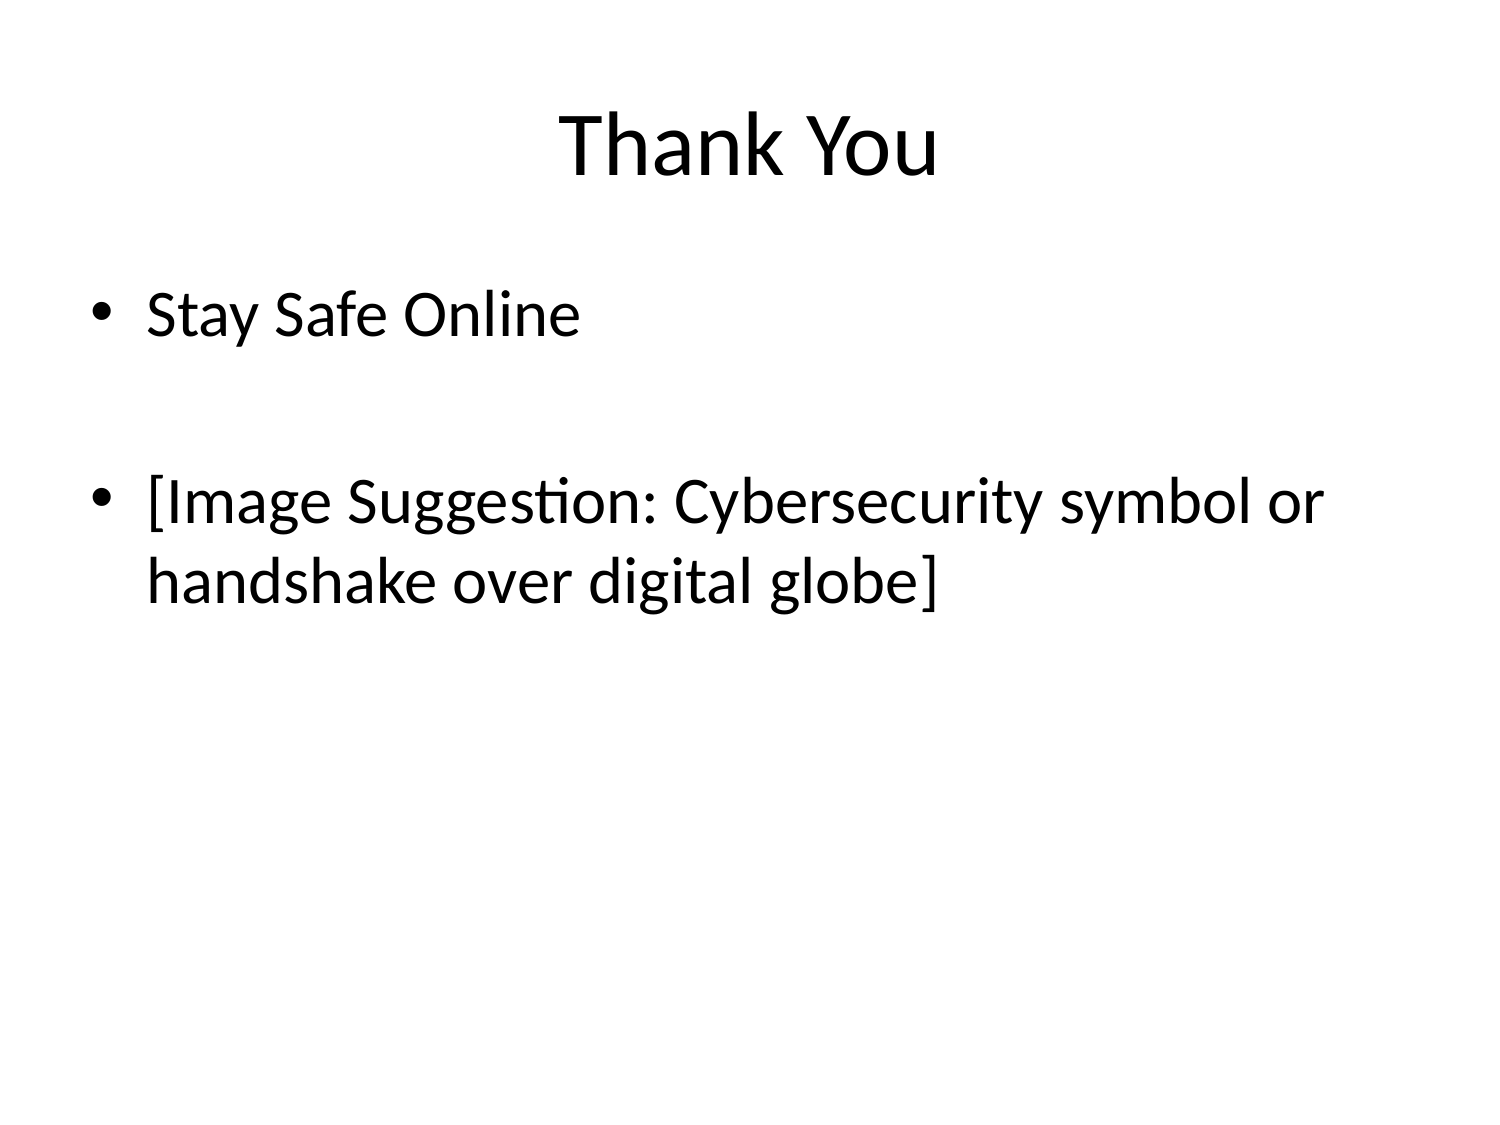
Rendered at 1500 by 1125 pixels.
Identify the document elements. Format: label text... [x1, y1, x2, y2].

title Thank You [75, 45, 1425, 233]
list Stay Safe Online [Image Suggestion: Cybersecurity symbol or handshake over digital globe] [75, 262, 1425, 1005]
